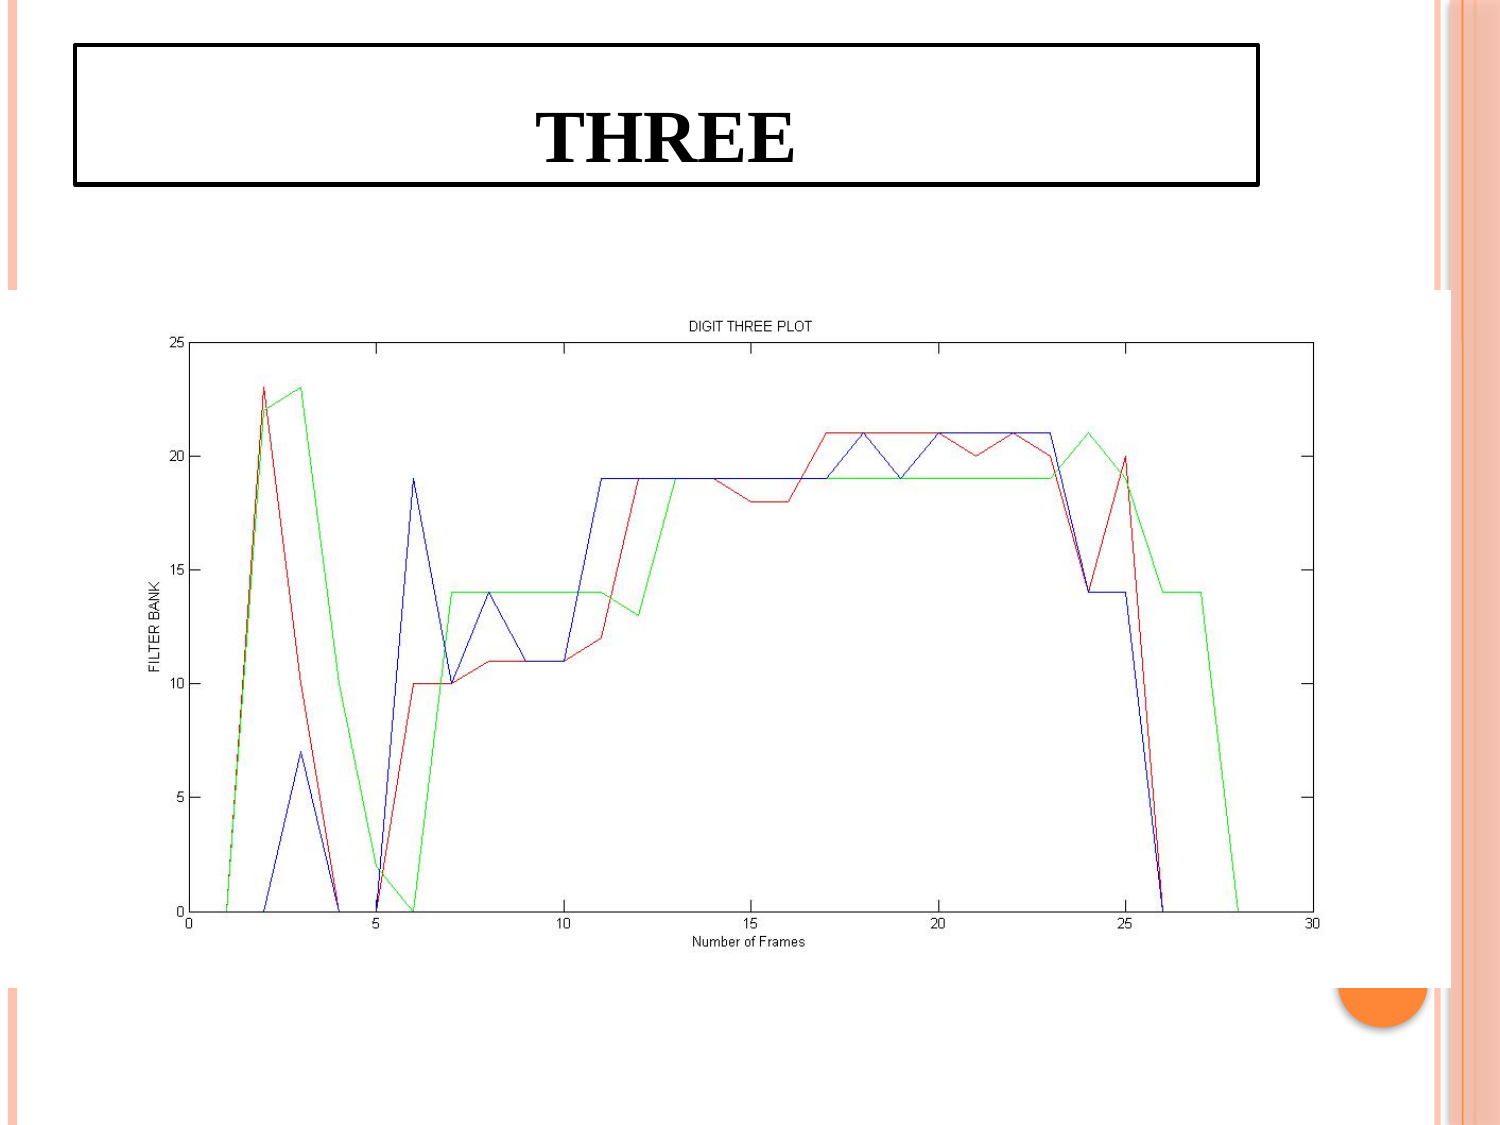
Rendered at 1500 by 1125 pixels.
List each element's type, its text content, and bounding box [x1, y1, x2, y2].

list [0, 290, 1451, 989]
title THREE [73, 43, 1260, 187]
